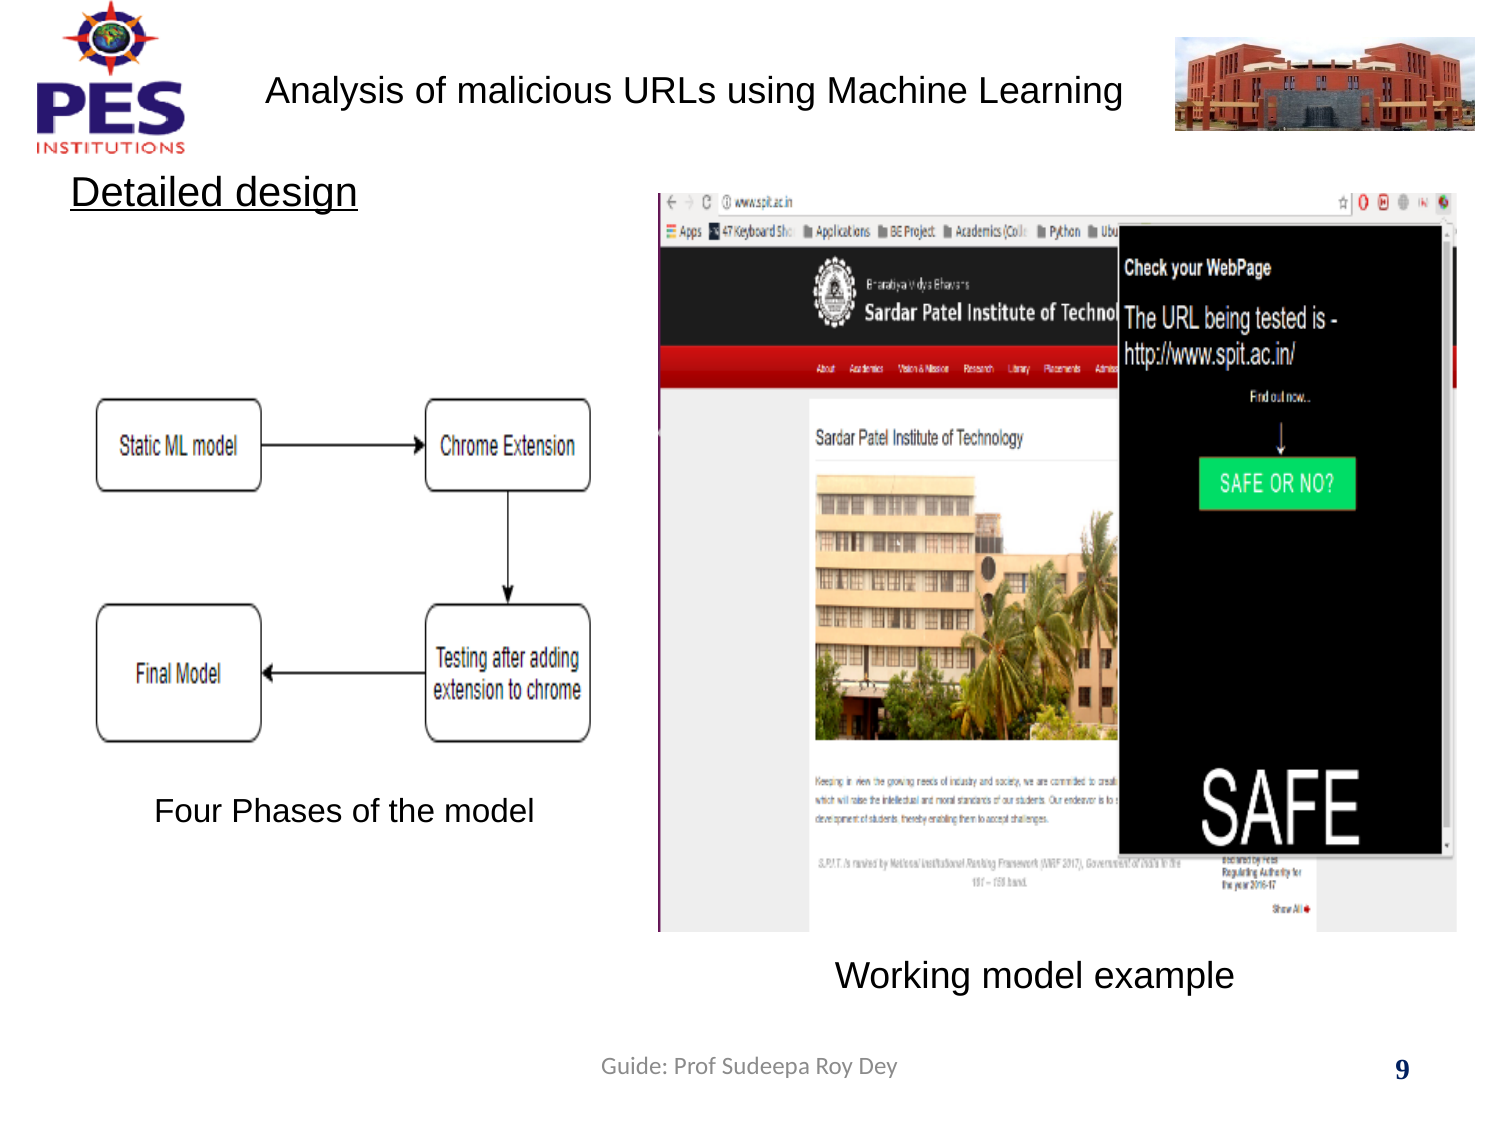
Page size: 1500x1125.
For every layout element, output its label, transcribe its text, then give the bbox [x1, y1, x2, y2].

picture [1174, 37, 1476, 131]
text_box Detailed design [55, 161, 1444, 1017]
text_box Working model example [819, 943, 1295, 1004]
picture [657, 193, 1457, 932]
text_box Guide: Prof Sudeepa Roy Dey [512, 1042, 988, 1103]
text_box Four Phases of the model [139, 791, 578, 837]
text_box 9 [1074, 1042, 1425, 1103]
text_box Analysis of malicious URLs using Machine Learning [191, 62, 1169, 123]
picture [37, 0, 188, 163]
picture [70, 357, 625, 783]
